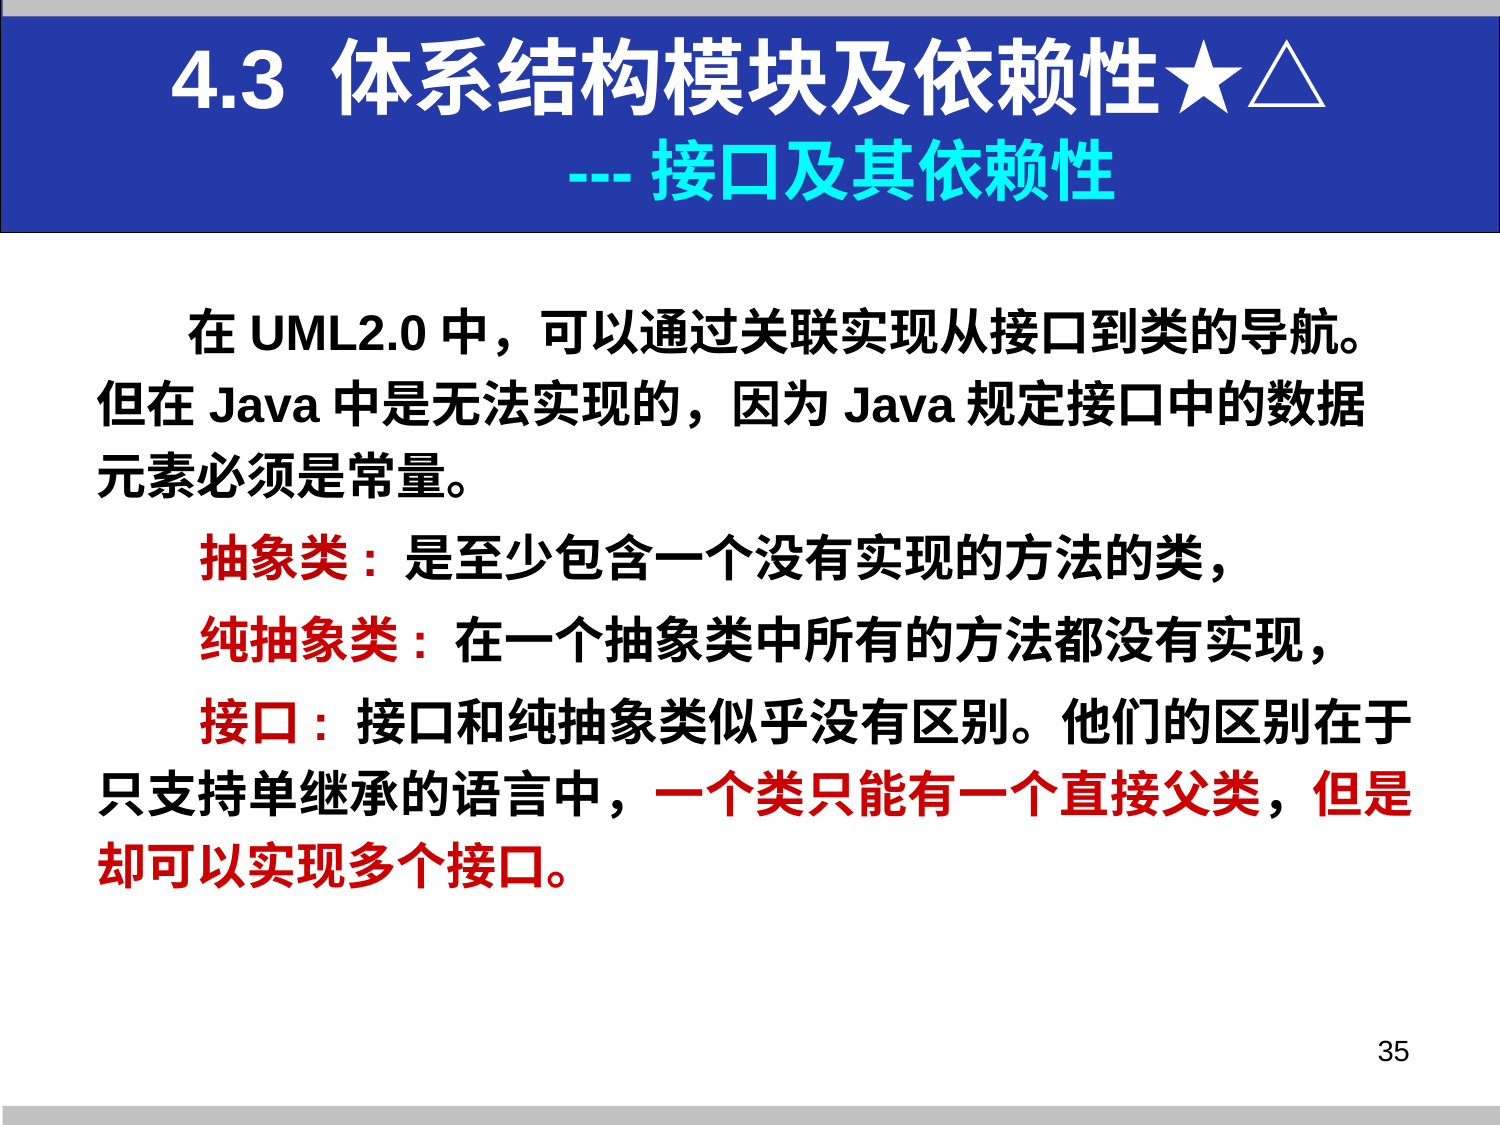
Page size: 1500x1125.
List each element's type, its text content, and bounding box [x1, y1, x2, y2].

text_box 4.3 体系结构模块及依赖性★△ ---接口及其依赖性 [74, 34, 1425, 223]
text_box 在UML2.0中，可以通过关联实现从接口到类的导航。但在Java中是无法实现的，因为Java规定接口中的数据元素必须是常量。 抽象类: 是至少包含一个没有实现的方法的类， 纯抽象类: 在一个抽象类中所有的方法都没有实现， 接口: 接口和纯抽象类似乎没有区别。他们的区别在于只支持单继承的语言中，一个类只能有一个直接父类，但是却可以实现多个接口。 [81, 281, 1429, 902]
slide_number 35 [1074, 1024, 1426, 1103]
